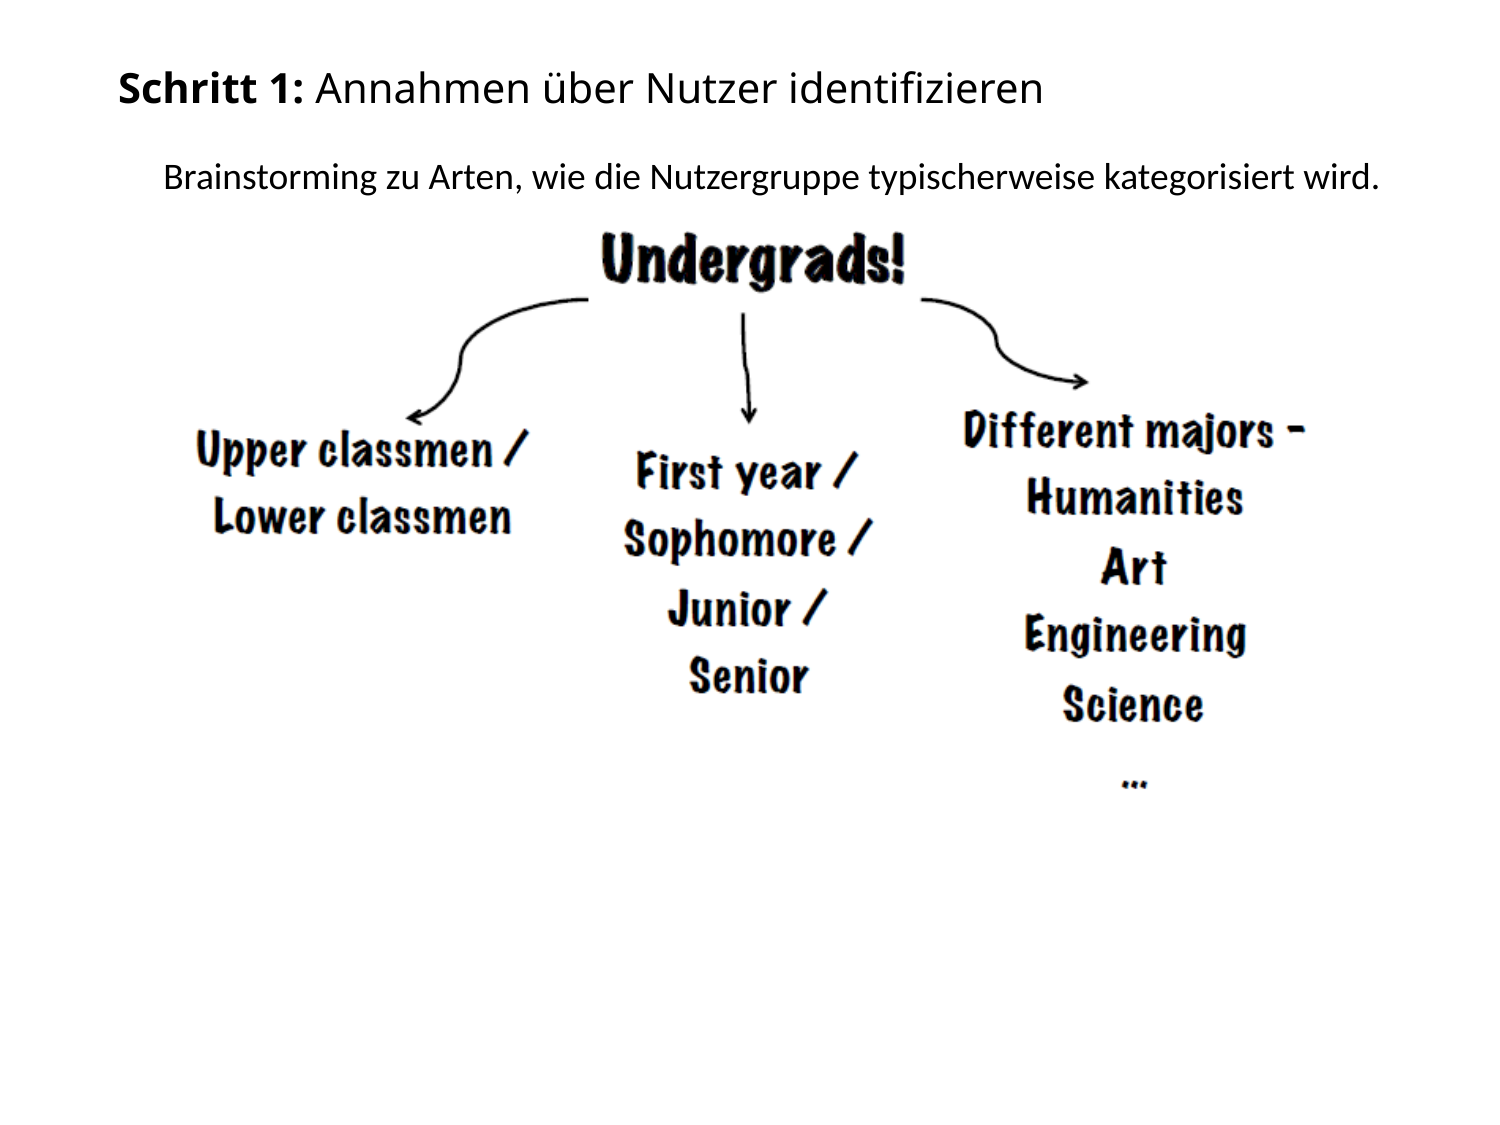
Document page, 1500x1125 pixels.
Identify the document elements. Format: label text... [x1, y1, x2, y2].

title Schritt 1: Annahmen über Nutzer identifizieren [103, 59, 1397, 122]
picture [153, 214, 1347, 846]
list Brainstorming zu Arten, wie die Nutzergruppe typischerweise kategorisiert wird. [103, 149, 1397, 1014]
